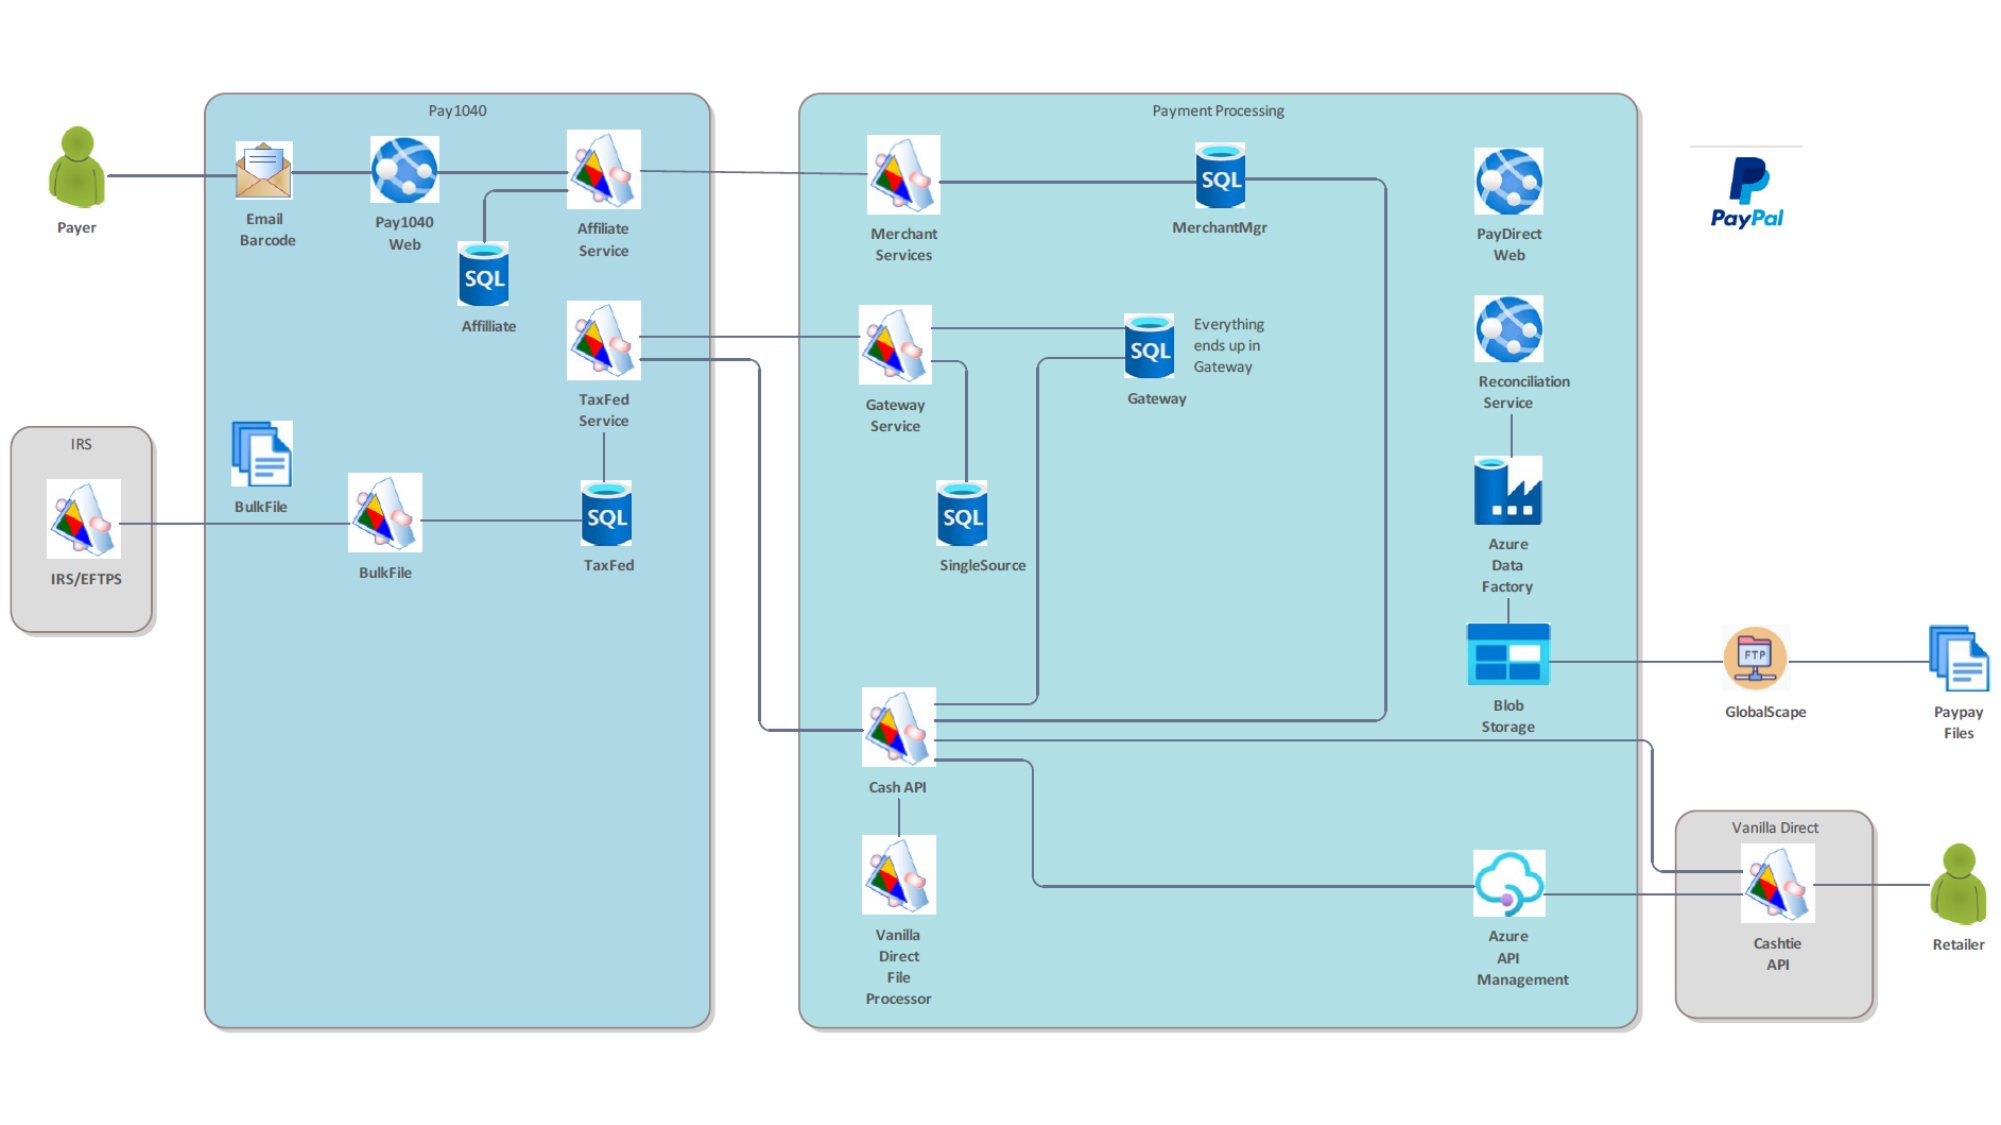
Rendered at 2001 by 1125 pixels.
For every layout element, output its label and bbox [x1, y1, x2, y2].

picture [0, 85, 2000, 1040]
